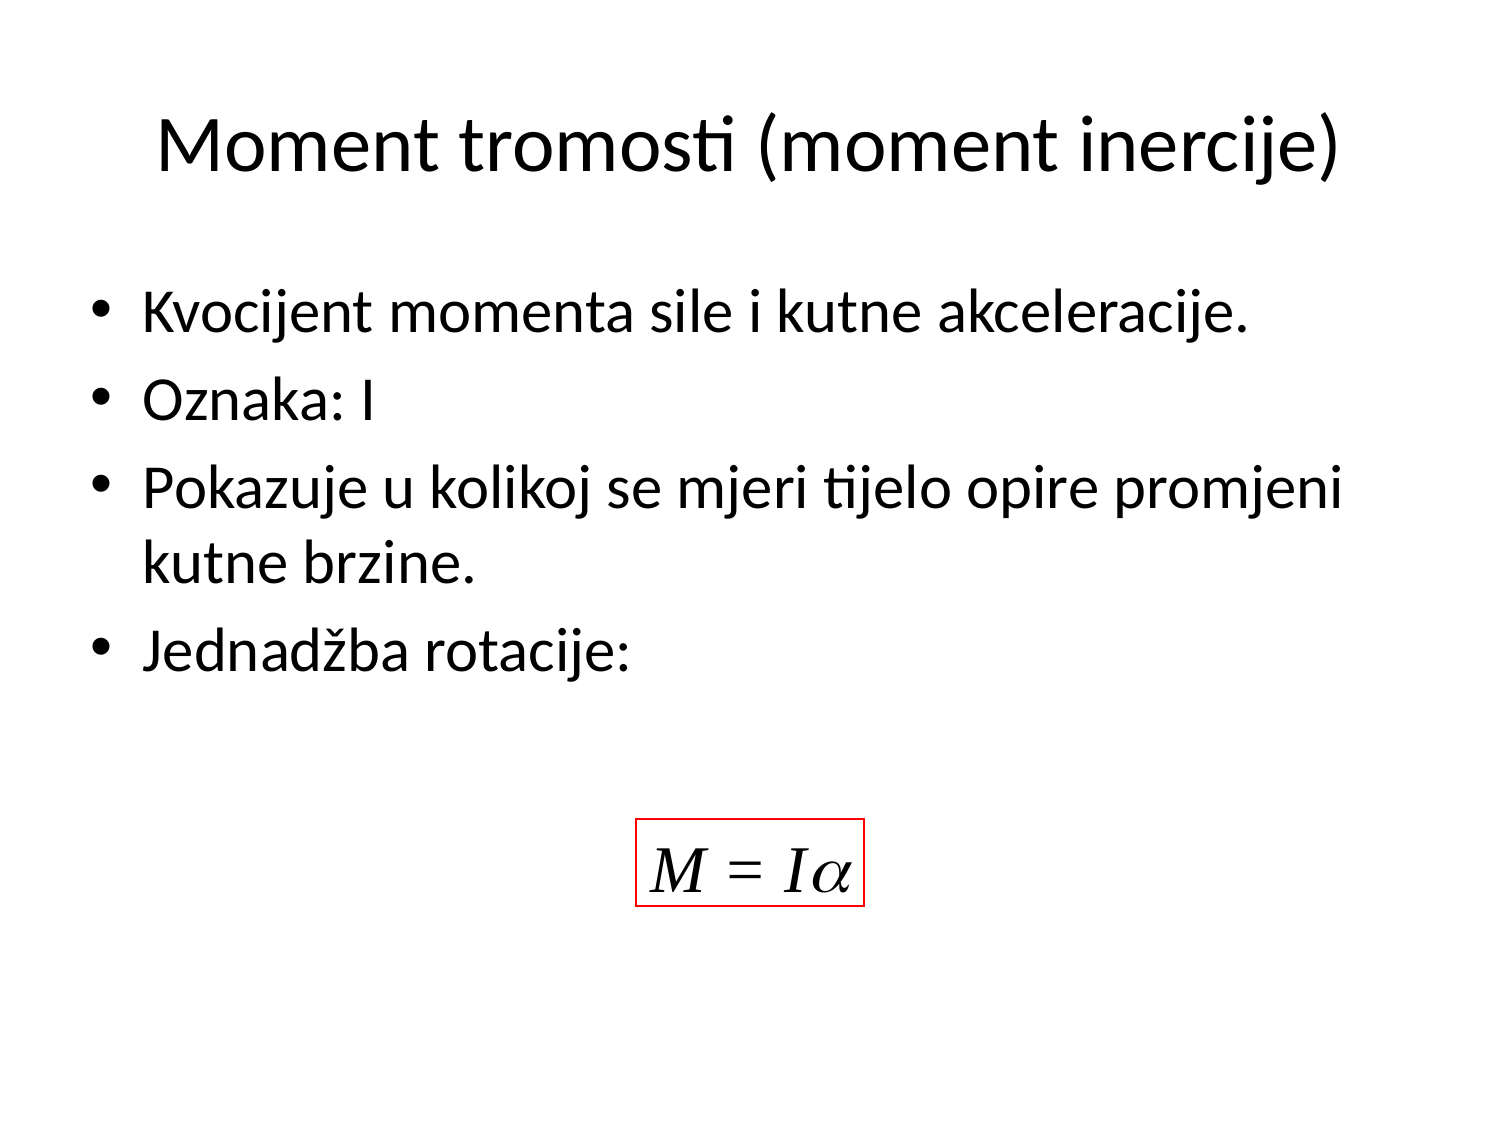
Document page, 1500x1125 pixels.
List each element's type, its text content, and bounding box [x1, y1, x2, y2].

list Kvocijent momenta sile i kutne akceleracije. Oznaka: I Pokazuje u kolikoj se mjeri tijelo opire promjeni kutne brzine. Jednadžba rotacije: [75, 262, 1425, 693]
title Moment tromosti (moment inercije) [75, 45, 1425, 233]
text_box M = I [635, 818, 864, 907]
